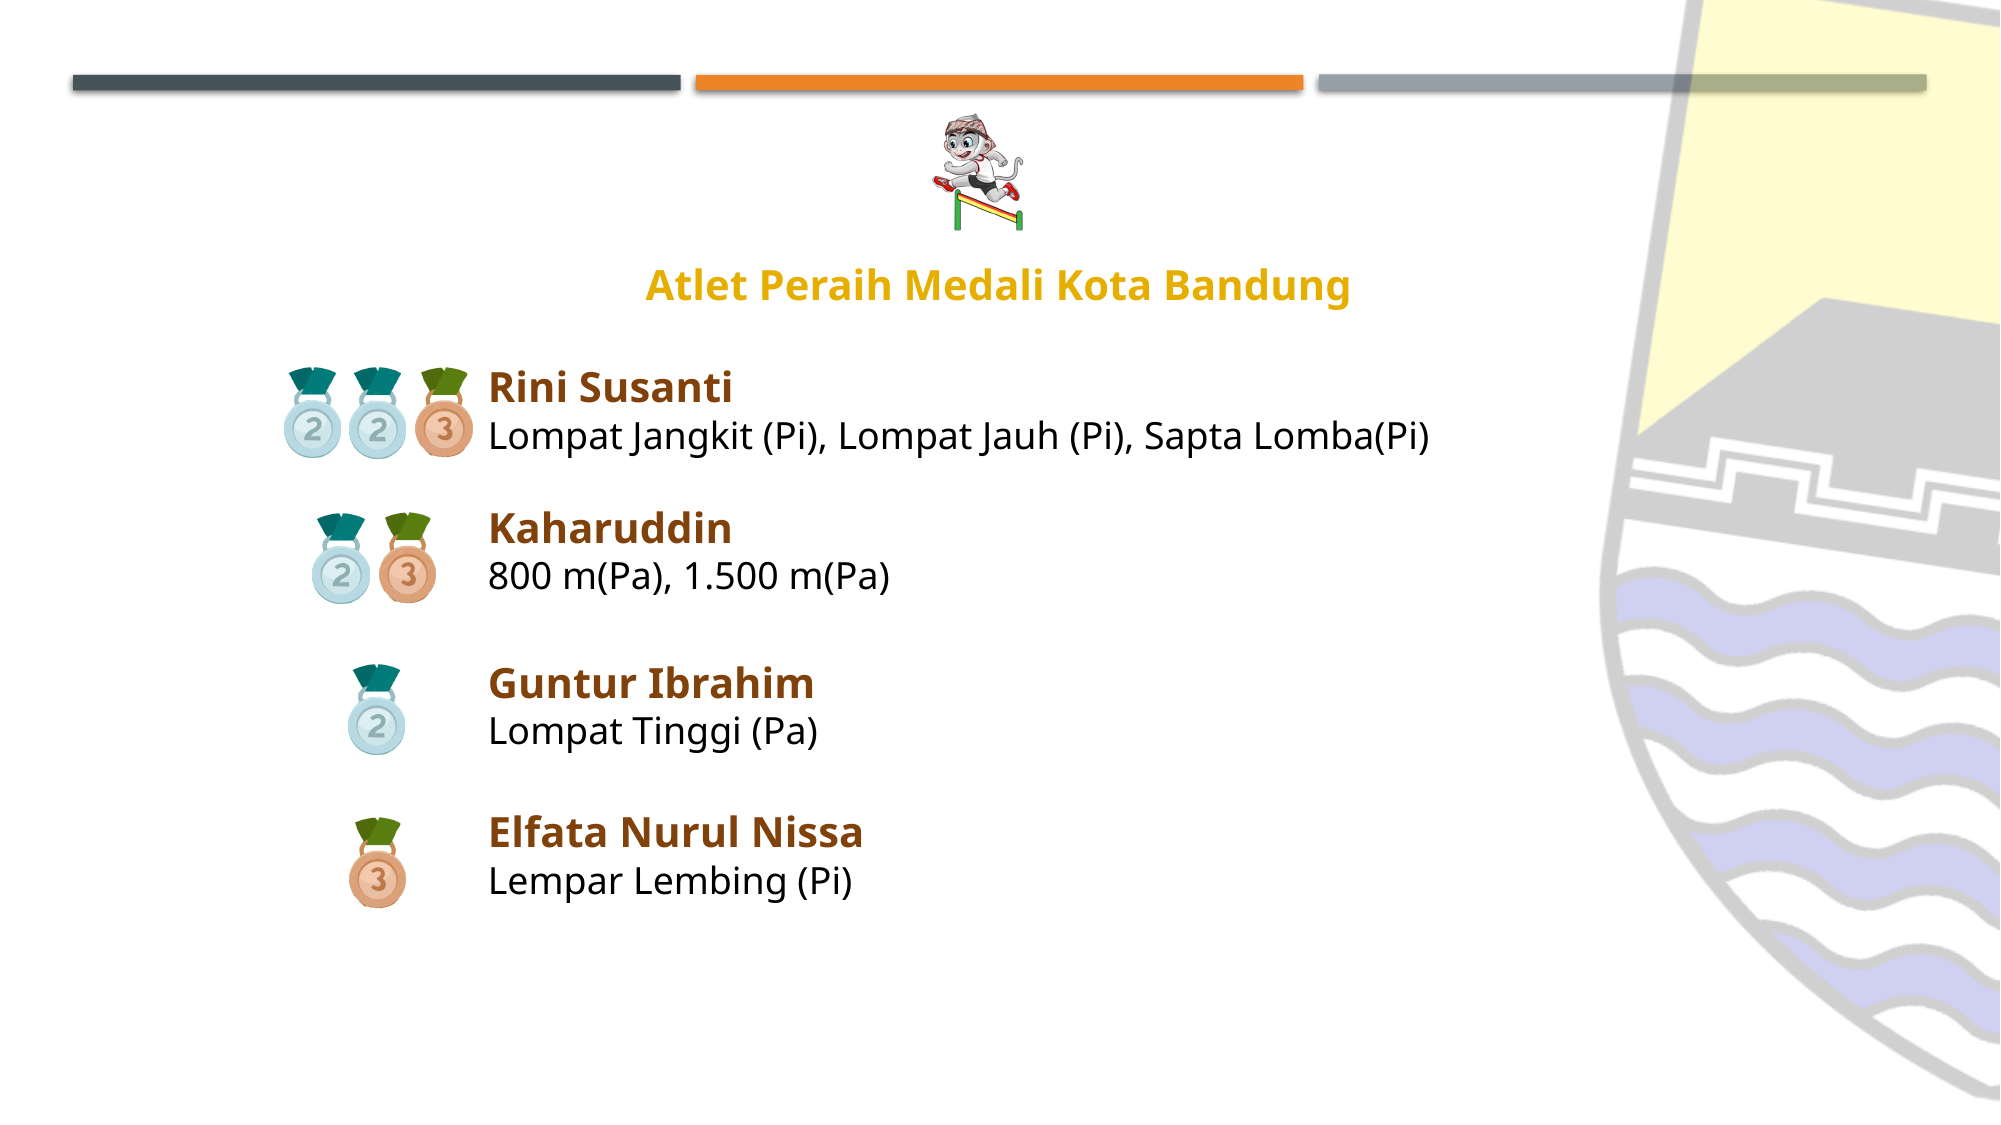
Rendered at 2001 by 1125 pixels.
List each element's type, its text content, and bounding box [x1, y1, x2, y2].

text_box Atlet Peraih Medali Kota Bandung [630, 251, 1310, 317]
picture [1244, 0, 2000, 1125]
picture [914, 109, 1040, 235]
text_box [283, 344, 1474, 937]
